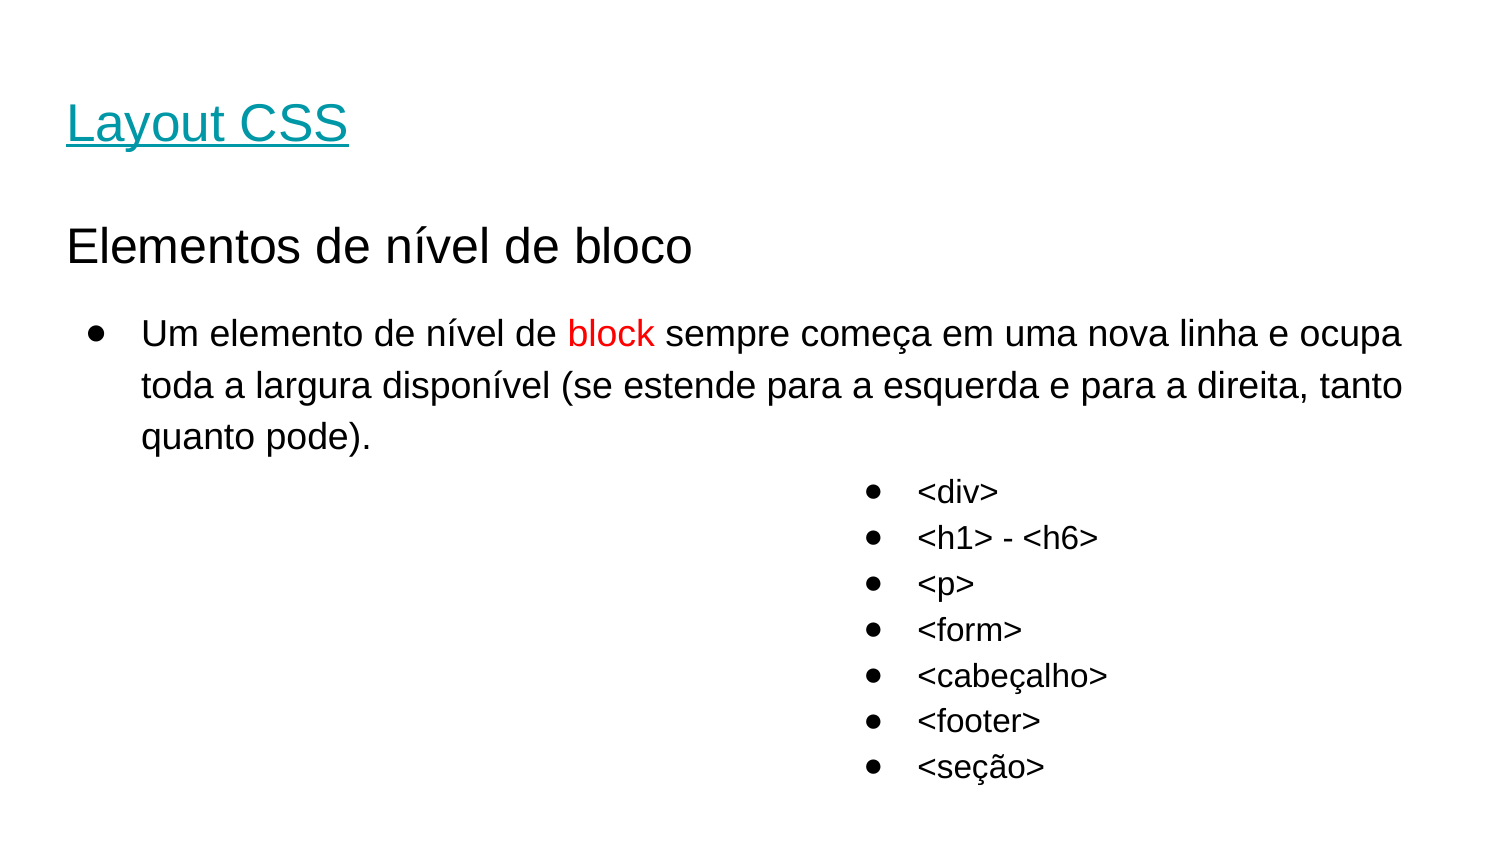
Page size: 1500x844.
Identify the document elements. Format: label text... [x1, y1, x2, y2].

text_box <div> <h1> - <h6> <p> <form> <cabeçalho> <footer> <seção> [827, 449, 1202, 801]
list Elementos de nível de bloco Um elemento de nível de block sempre começa em uma nova linha e ocupa toda a largura disponível (se estende para a esquerda e para a direita, tanto quanto pode). [51, 189, 1449, 750]
title Layout CSS [51, 72, 1449, 167]
